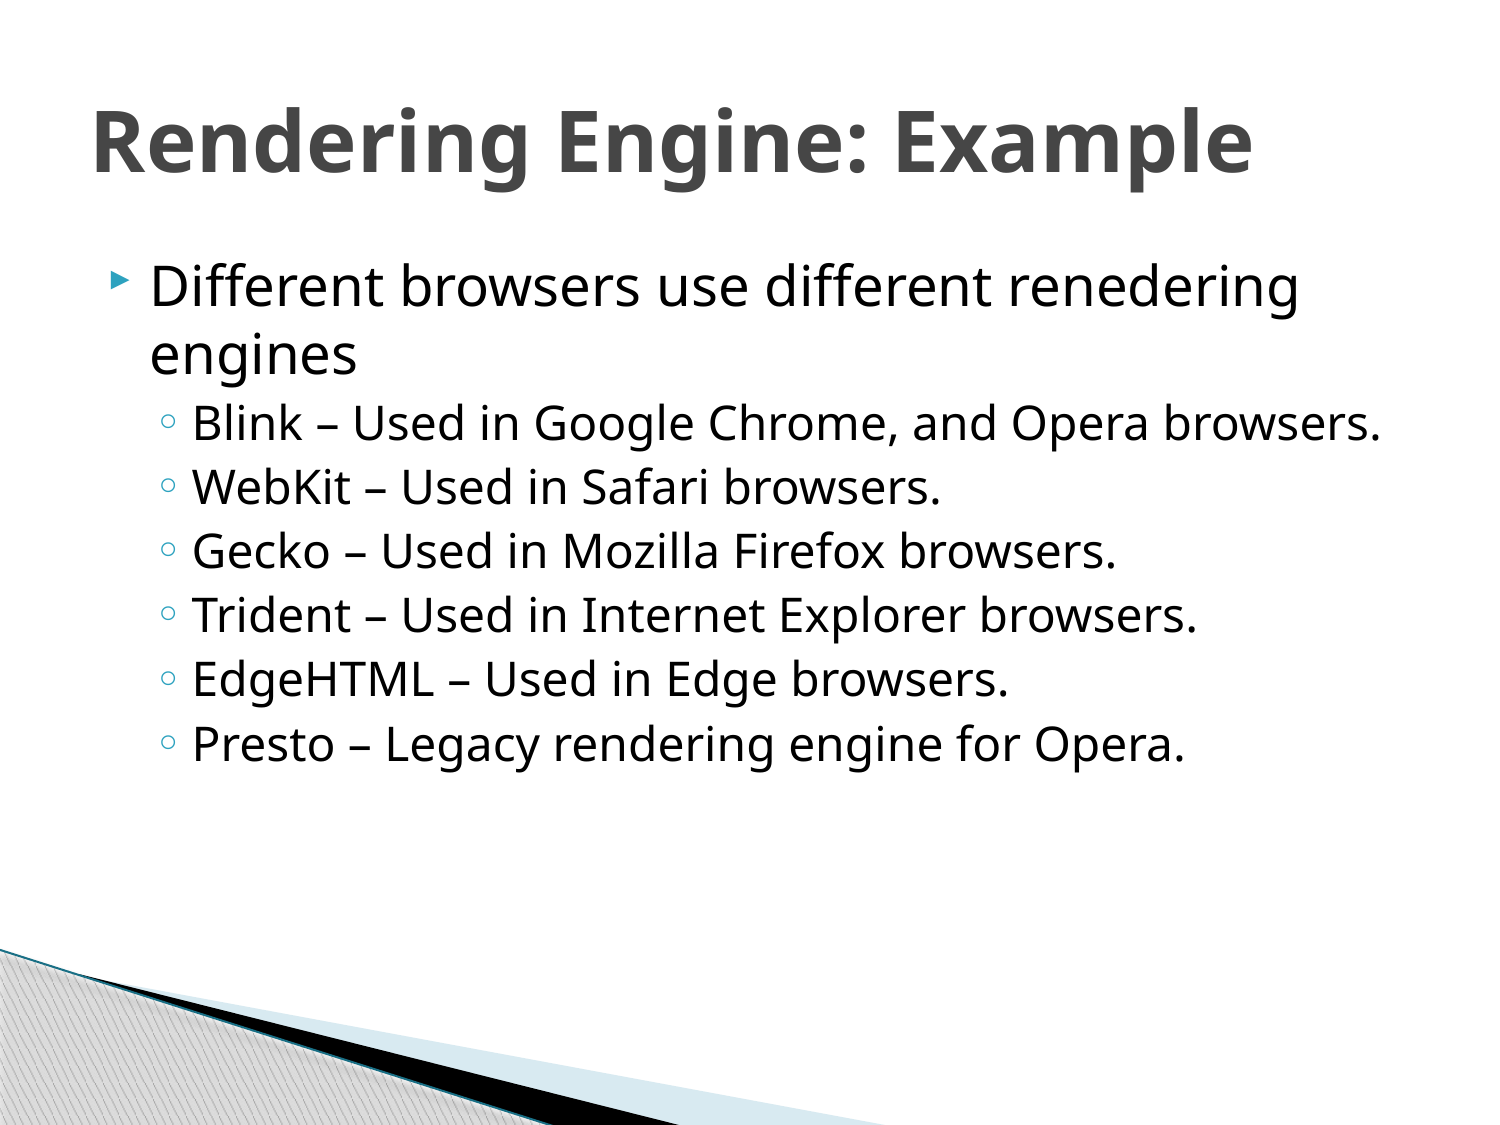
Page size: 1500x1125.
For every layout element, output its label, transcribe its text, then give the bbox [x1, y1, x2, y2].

list Different browsers use different renedering engines Blink – Used in Google Chrome, and Opera browsers. WebKit – Used in Safari browsers. Gecko – Used in Mozilla Firefox browsers. Trident – Used in Internet Explorer browsers. EdgeHTML – Used in Edge browsers. Presto – Legacy rendering engine for Opera. [75, 243, 1425, 986]
title Rendering Engine: Example [75, 45, 1425, 233]
